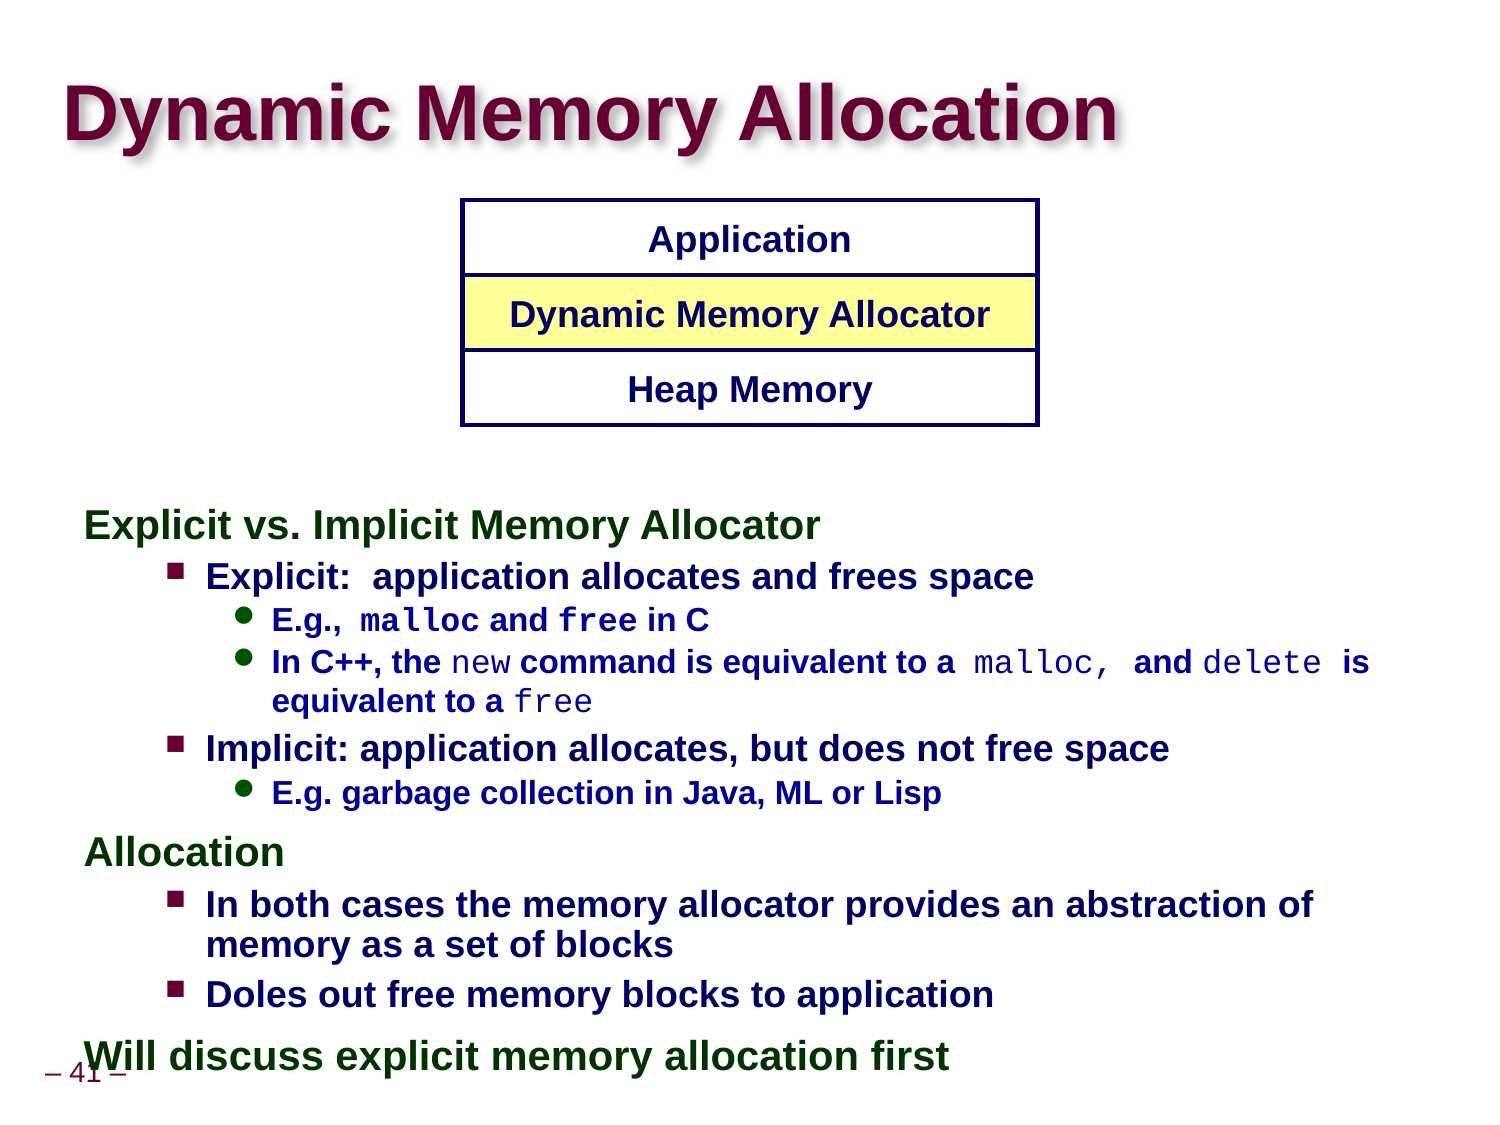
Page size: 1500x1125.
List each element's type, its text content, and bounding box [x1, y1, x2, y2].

title Dynamic Memory Allocation [62, 68, 1263, 163]
text_box Heap Memory [462, 349, 1038, 425]
list Explicit vs. Implicit Memory Allocator Explicit: application allocates and frees space E.g., malloc and free in C In C++, the new command is equivalent to a malloc, and delete is equivalent to a free Implicit: application allocates, but does not free space E.g. garbage collection in Java, ML or Lisp Allocation In both cases the memory allocator provides an abstraction of memory as a set of blocks Doles out free memory blocks to application Will discuss explicit memory allocation first [68, 497, 1390, 1034]
text_box Application [462, 199, 1038, 274]
text_box Dynamic Memory Allocator [462, 274, 1038, 349]
